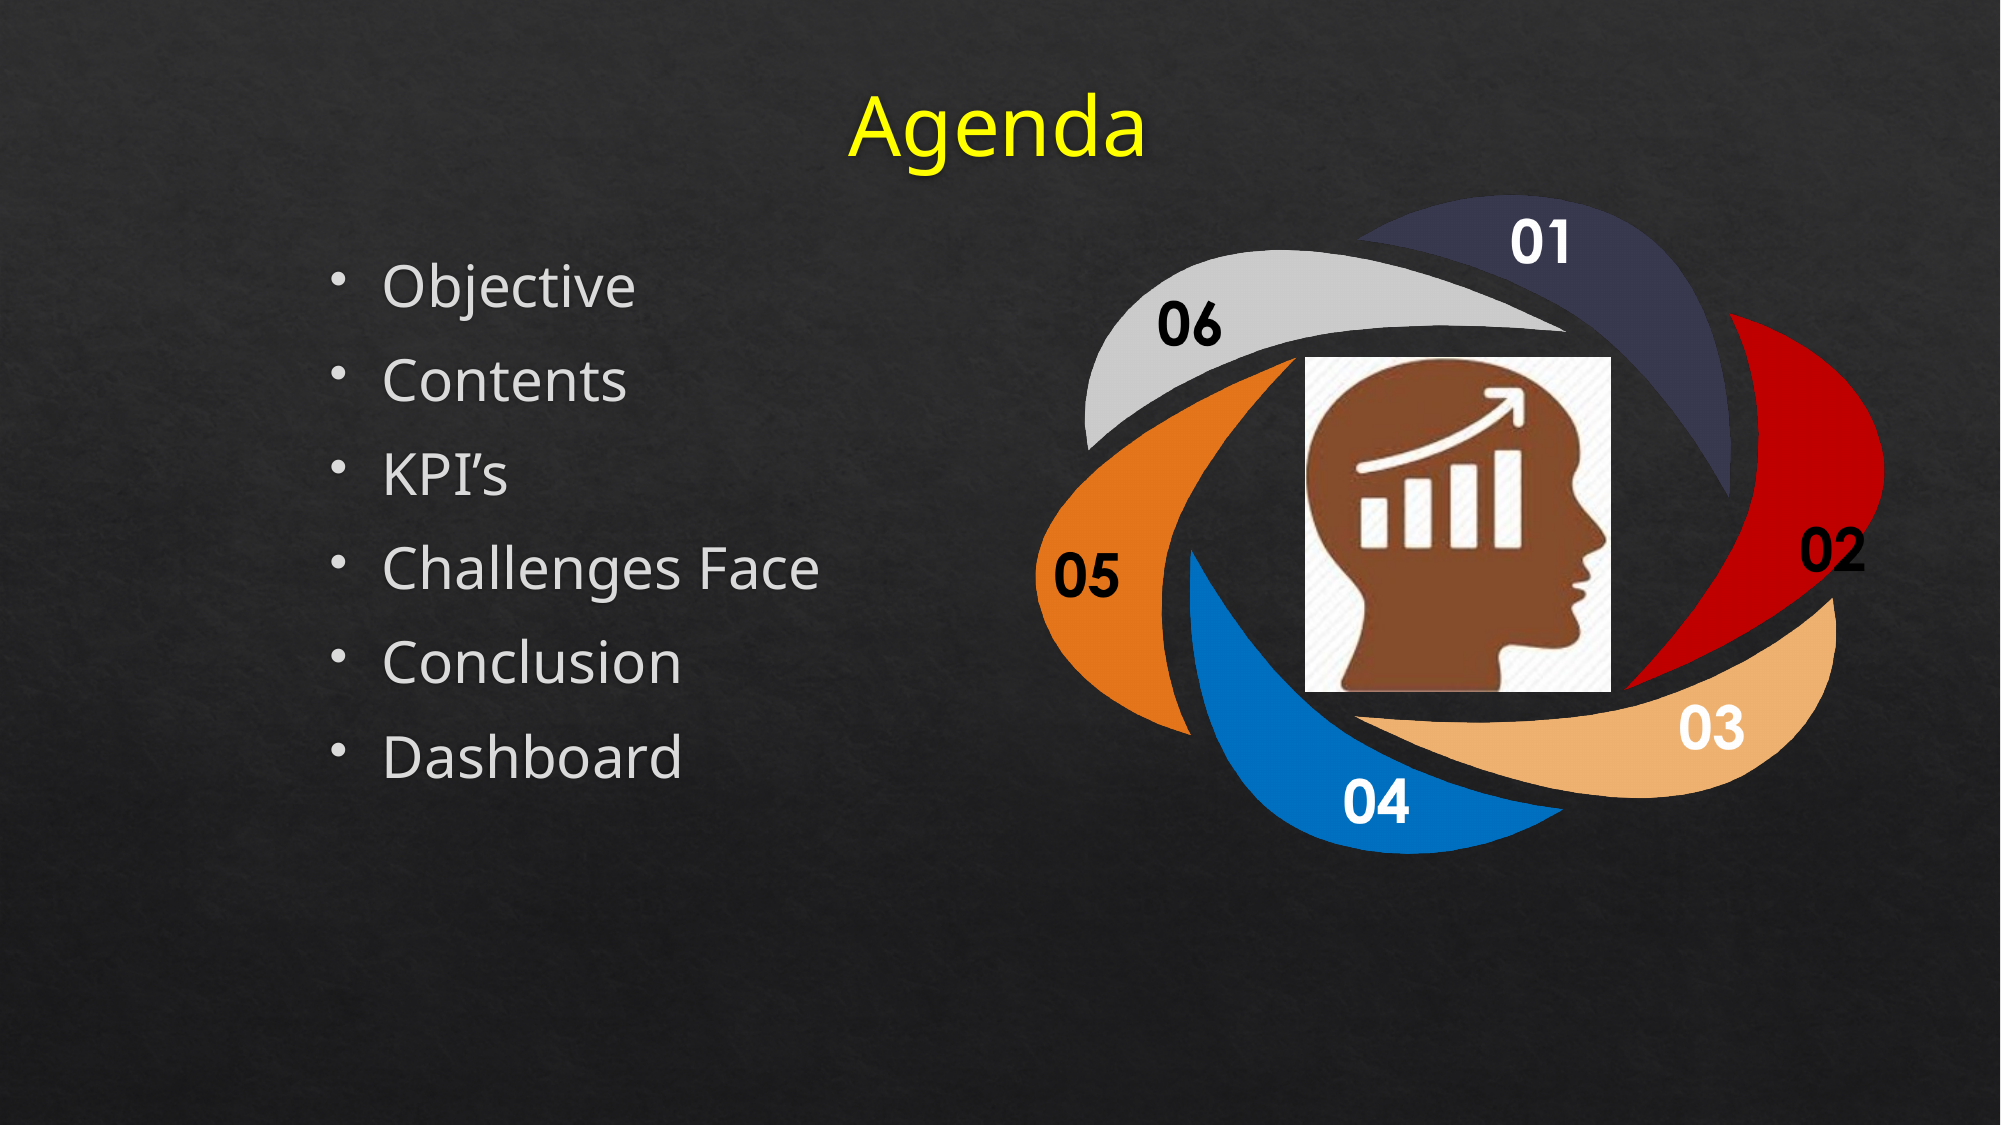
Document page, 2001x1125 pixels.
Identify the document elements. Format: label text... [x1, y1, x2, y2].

picture [1017, 185, 1903, 872]
list Objective Contents KPI’s Challenges Face Conclusion Dashboard [310, 241, 1231, 1034]
title Agenda [149, 43, 1849, 203]
